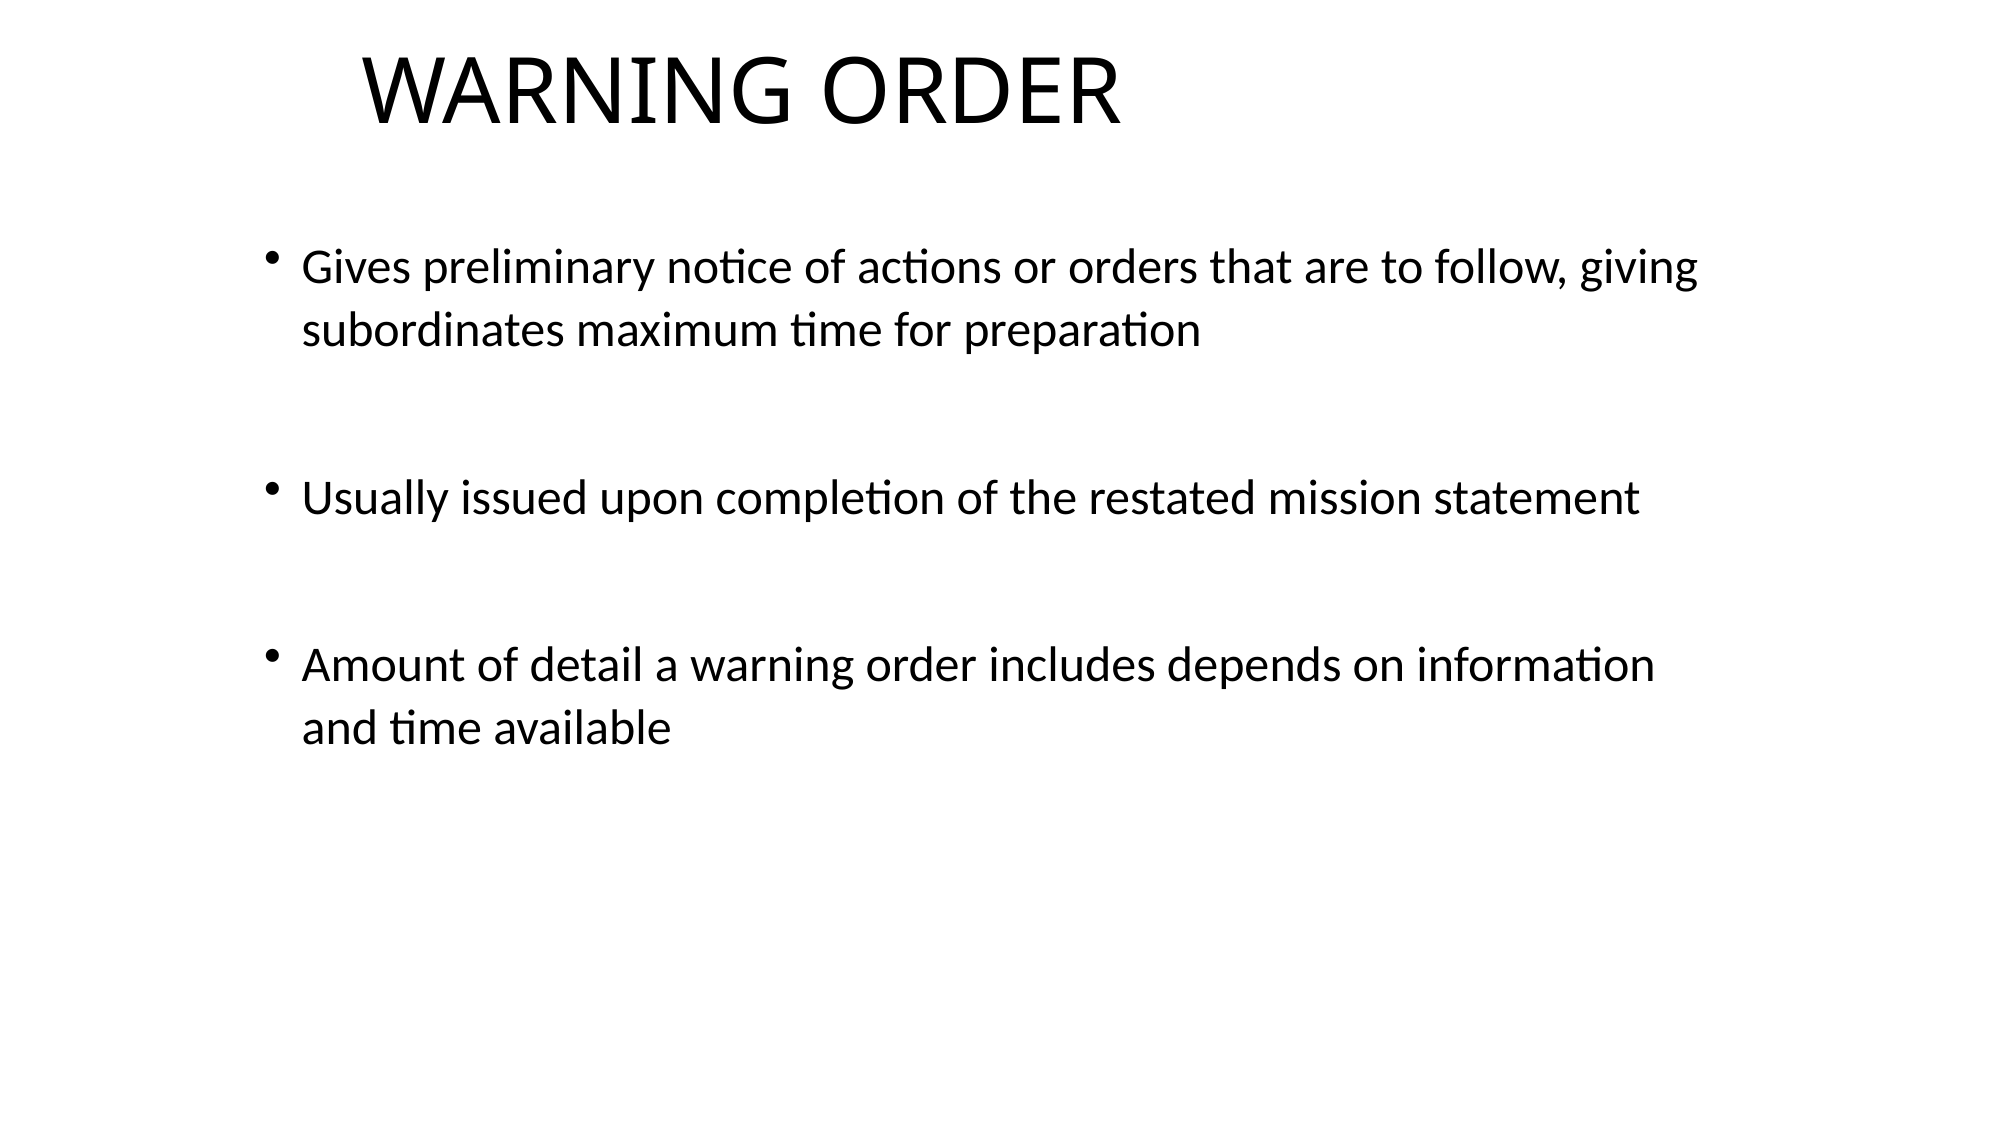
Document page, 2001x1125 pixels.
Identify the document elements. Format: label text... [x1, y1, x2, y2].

list Gives preliminary notice of actions or orders that are to follow, giving subordinates maximum time for preparation Usually issued upon completion of the restated mission statement Amount of detail a warning order includes depends on information and time available [249, 223, 1722, 1062]
title WARNING ORDER [347, 0, 1623, 188]
